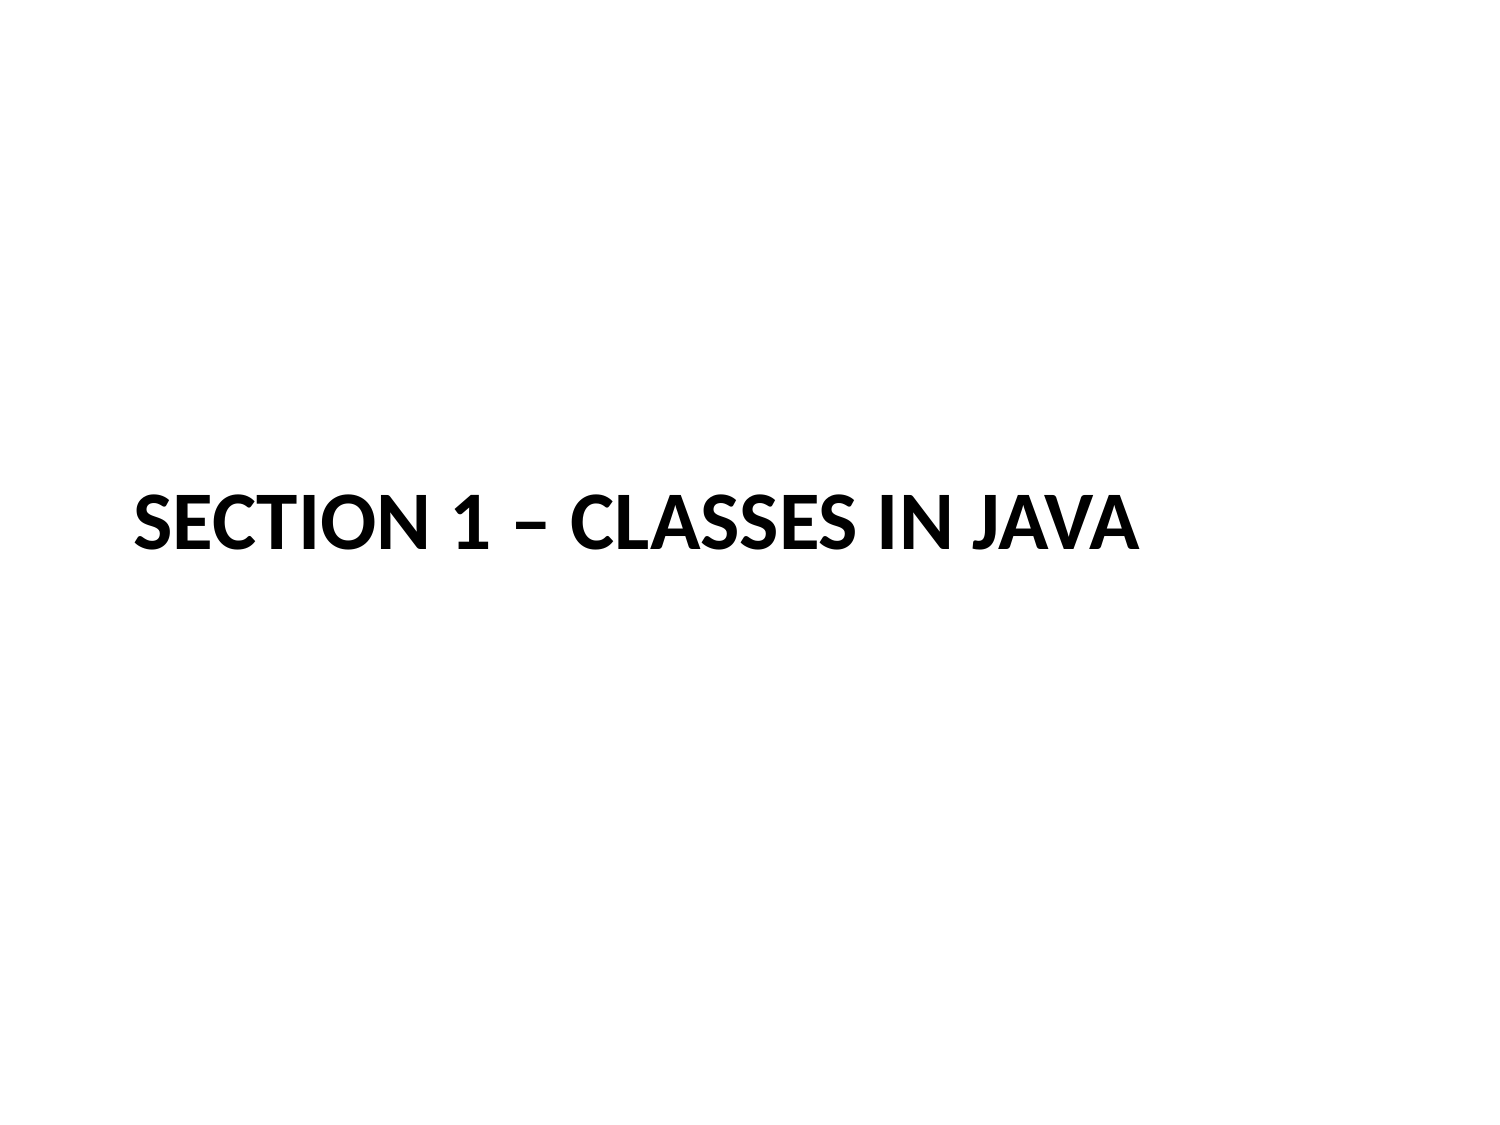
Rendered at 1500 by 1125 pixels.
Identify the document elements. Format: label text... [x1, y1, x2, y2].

title Section 1 – Classes in Java [118, 459, 1394, 683]
